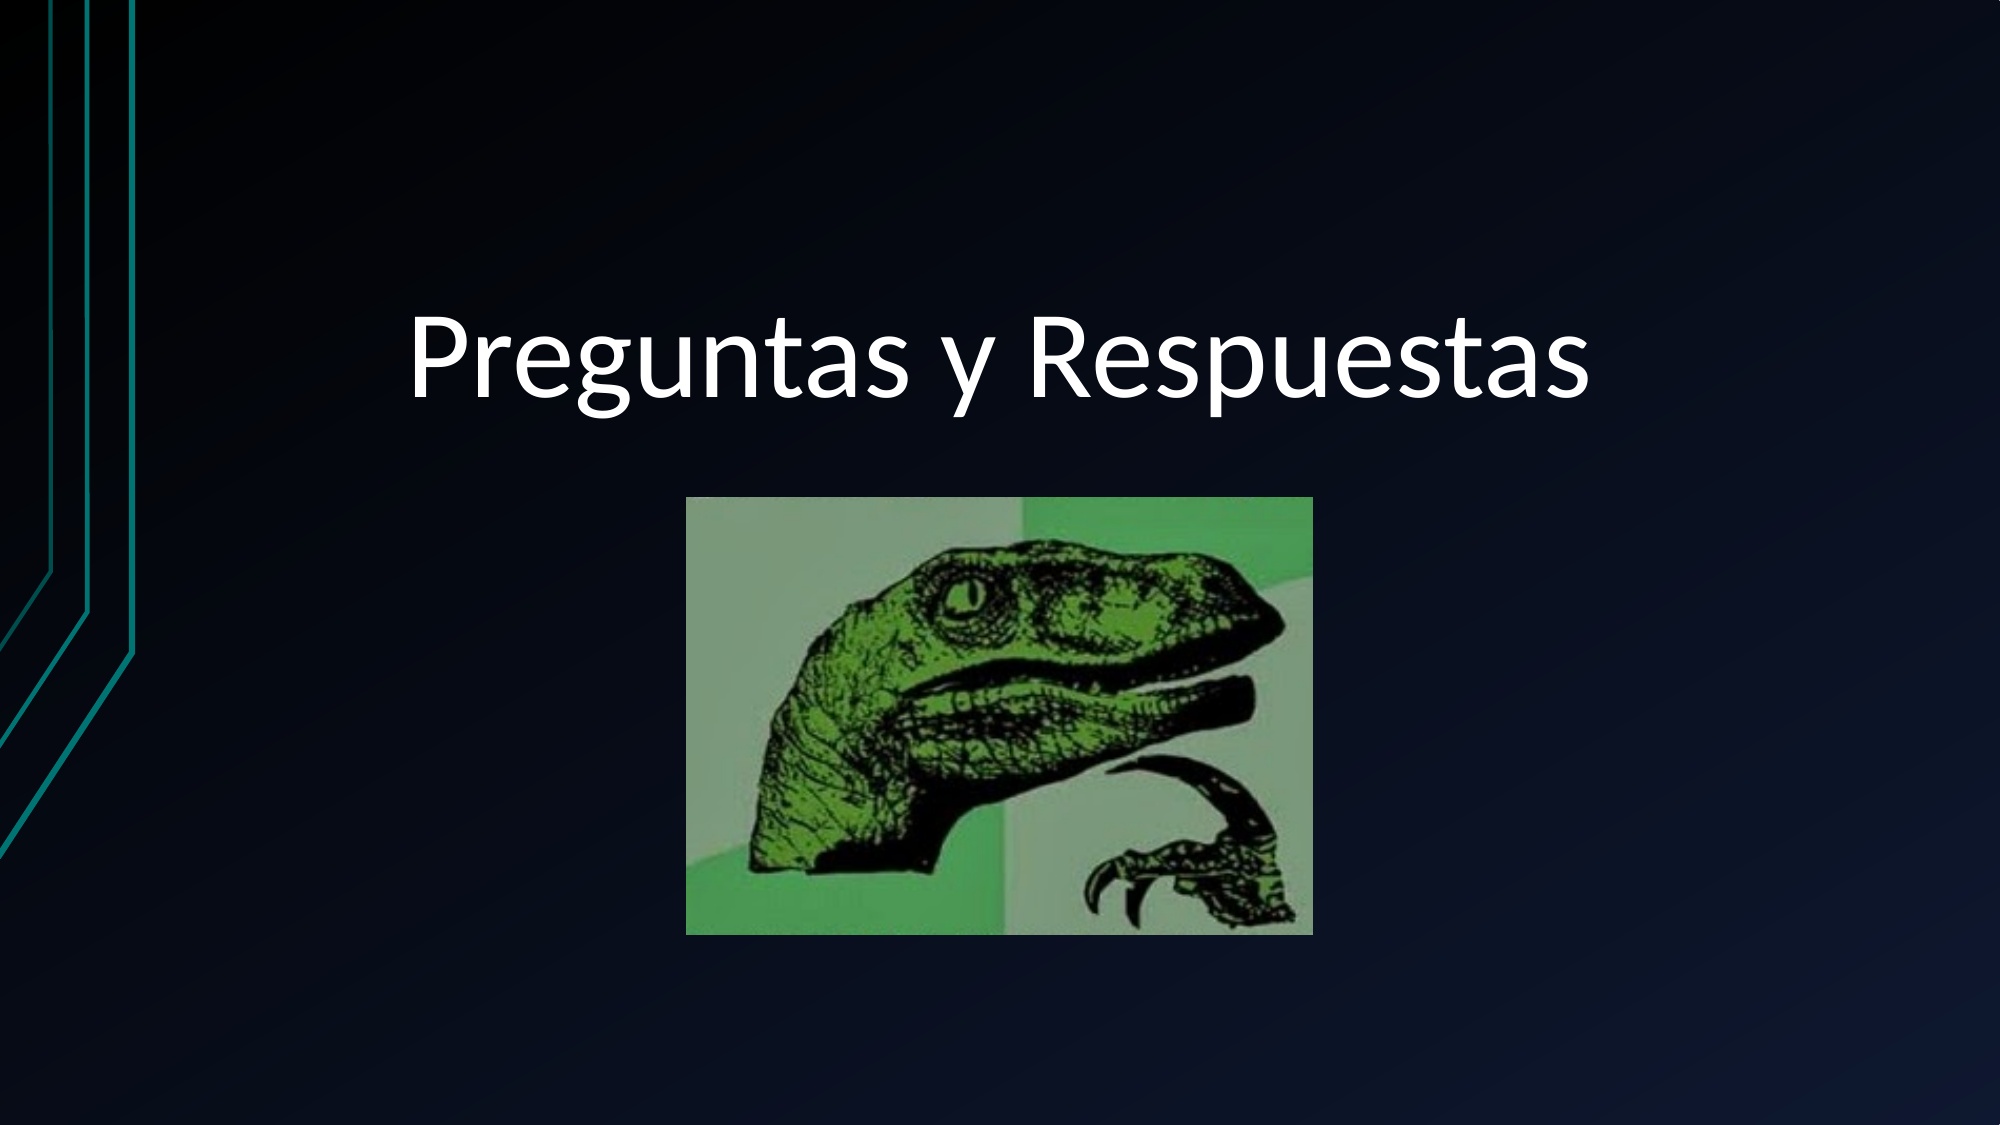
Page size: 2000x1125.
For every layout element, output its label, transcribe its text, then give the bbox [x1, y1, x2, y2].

title Preguntas y Respuestas [133, 0, 1866, 716]
picture [686, 497, 1314, 935]
